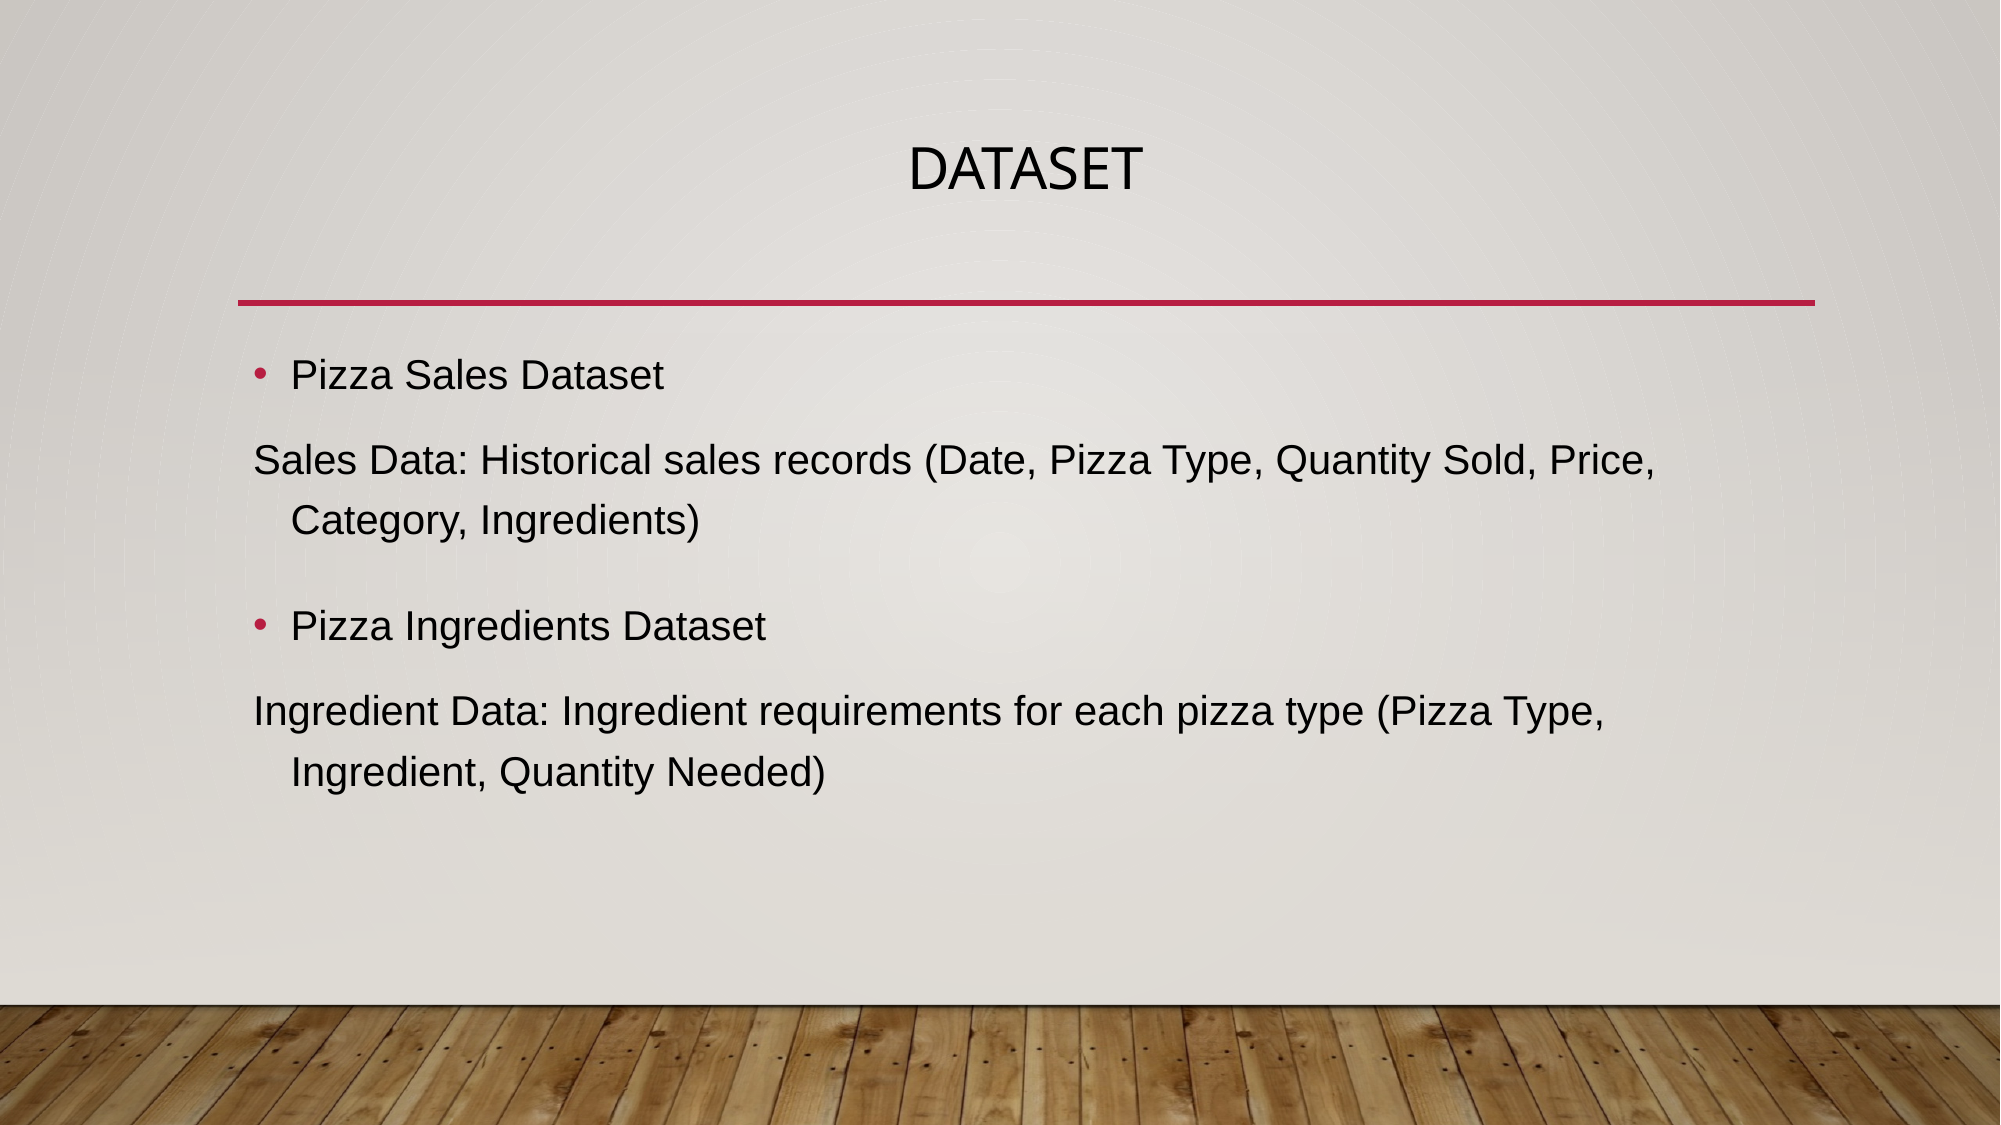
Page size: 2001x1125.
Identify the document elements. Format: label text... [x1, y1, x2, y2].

title Dataset [238, 131, 1814, 305]
list Pizza Sales Dataset Sales Data: Historical sales records (Date, Pizza Type, Quantity Sold, Price, Category, Ingredients) Pizza Ingredients Dataset Ingredient Data: Ingredient requirements for each pizza type (Pizza Type, Ingredient, Quantity Needed) [238, 330, 1814, 897]
picture [0, 1005, 2000, 1125]
